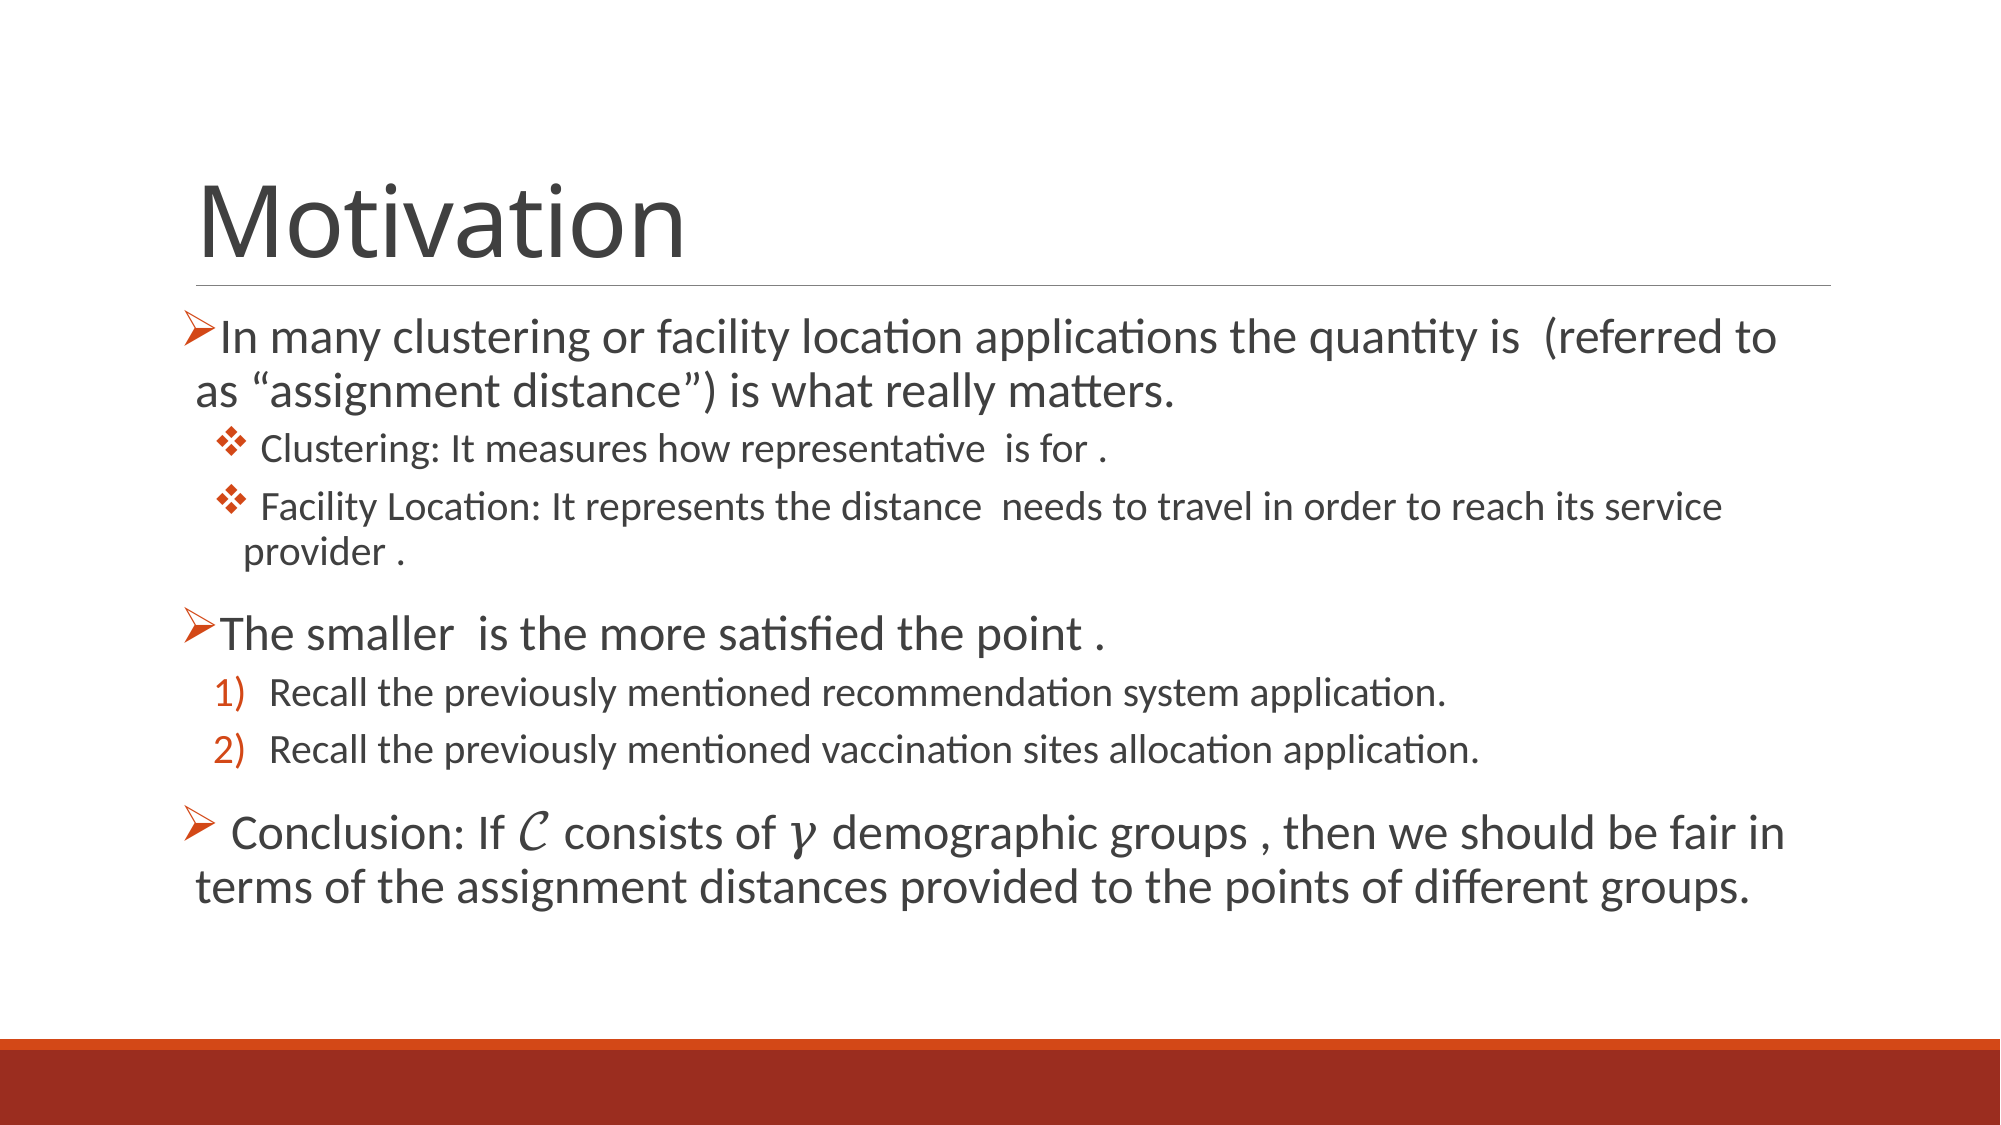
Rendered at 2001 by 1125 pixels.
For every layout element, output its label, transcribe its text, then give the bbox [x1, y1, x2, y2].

title Motivation [180, 47, 1830, 285]
